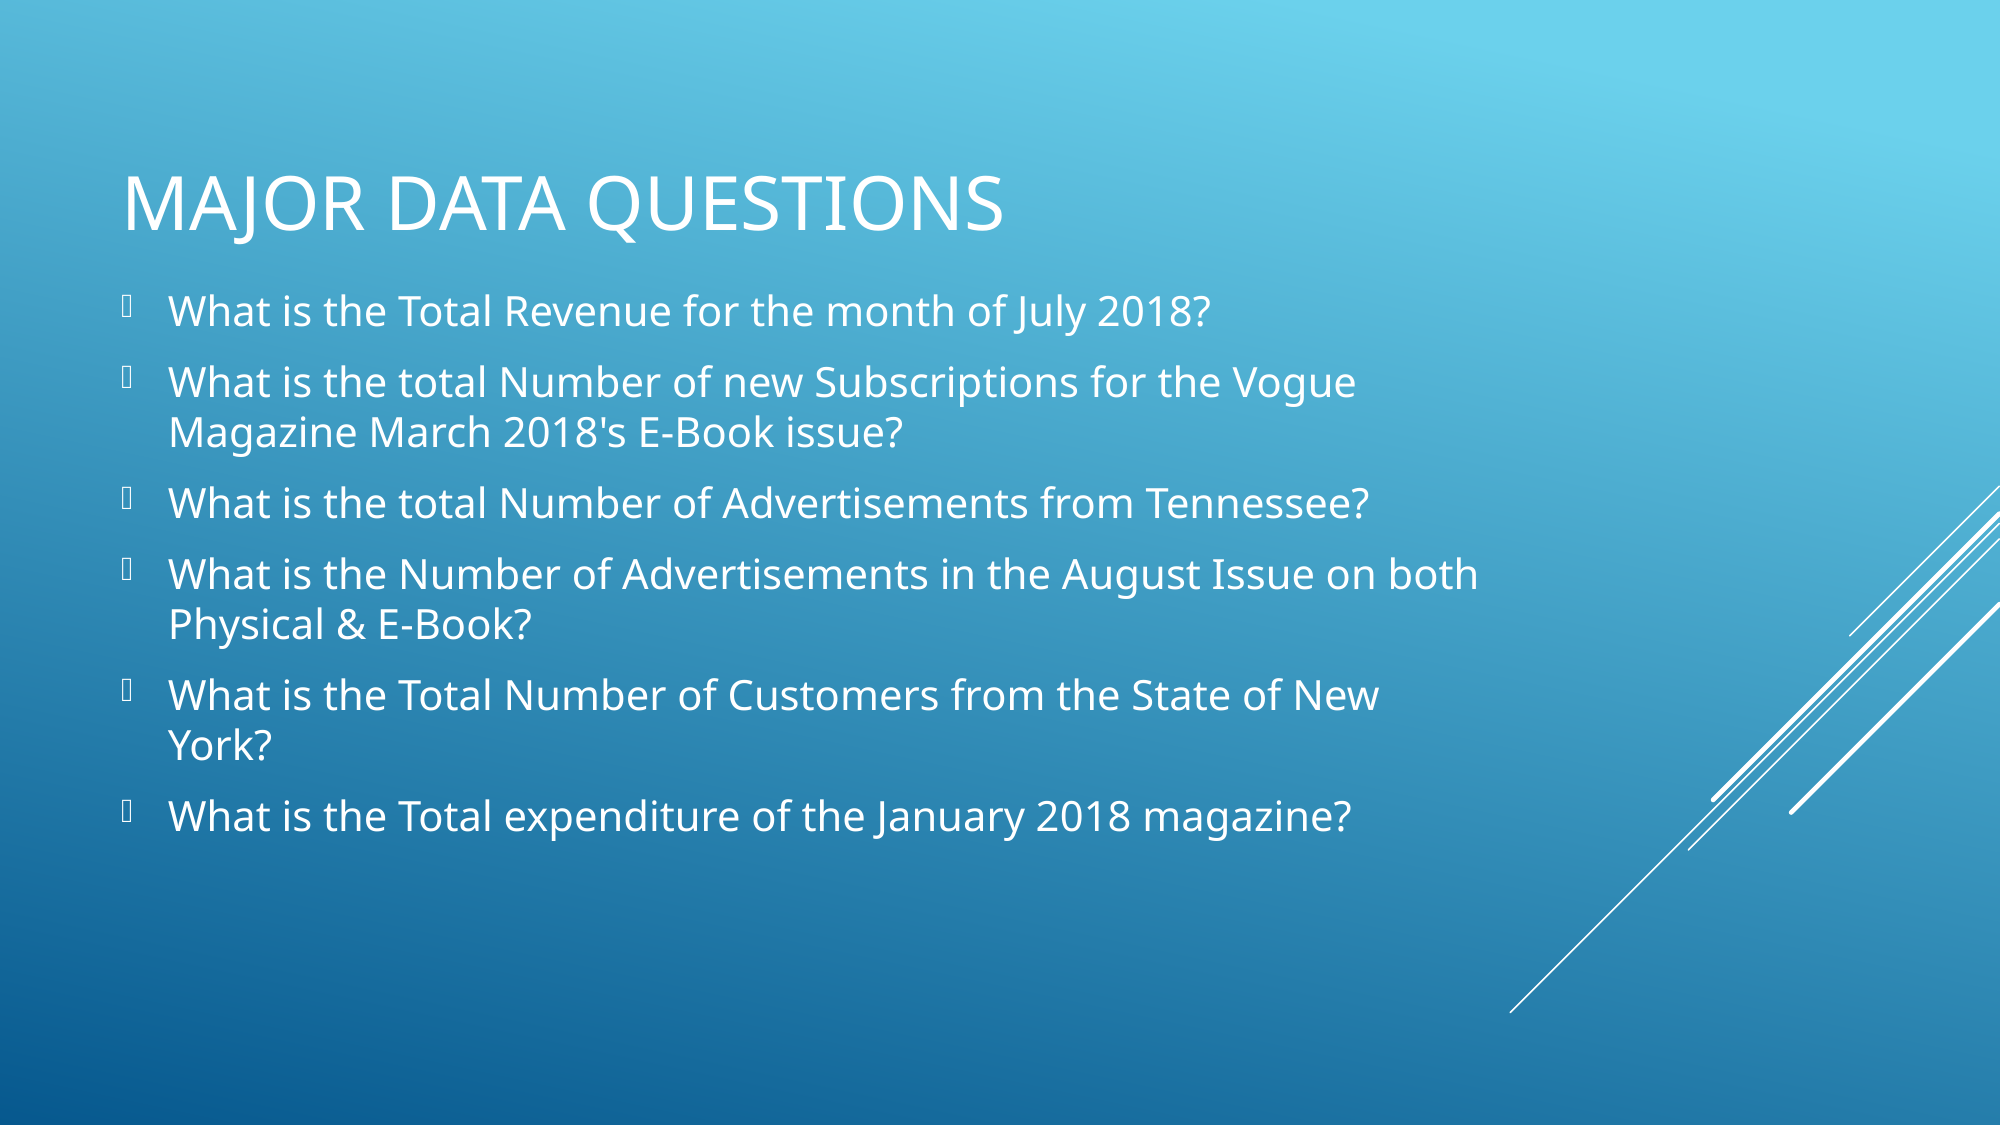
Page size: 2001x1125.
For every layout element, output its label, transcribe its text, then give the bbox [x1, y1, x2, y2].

title Major data questions [105, 77, 1506, 265]
list What is the Total Revenue for the month of July 2018? What is the total Number of new Subscriptions for the Vogue Magazine March 2018's E-Book issue? What is the total Number of Advertisements from Tennessee? What is the Number of Advertisements in the August Issue on both Physical & E-Book? What is the Total Number of Customers from the State of New York? What is the Total expenditure of the January 2018 magazine? [105, 265, 1506, 859]
